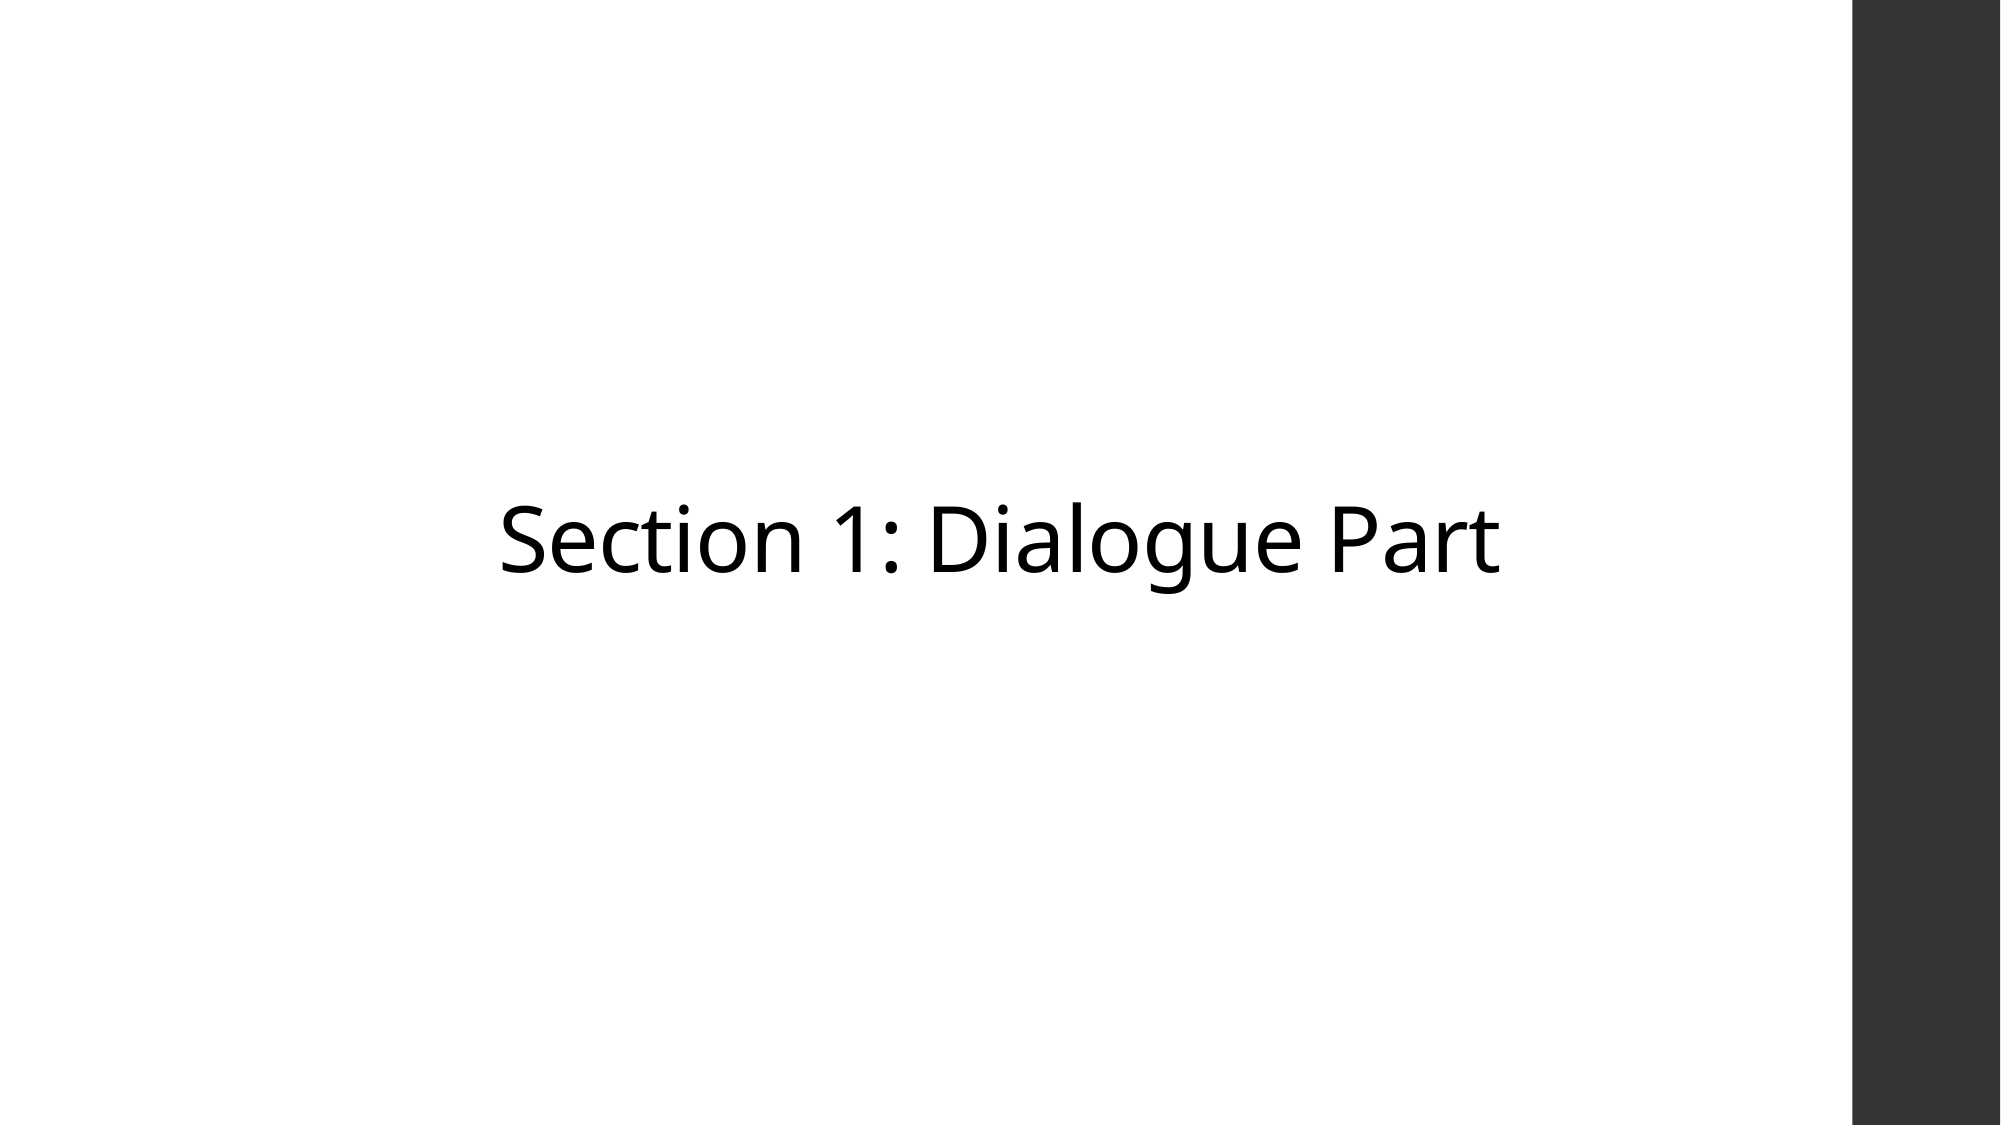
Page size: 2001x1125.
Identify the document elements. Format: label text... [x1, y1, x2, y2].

title Section 1: Dialogue Part [466, 434, 1534, 652]
